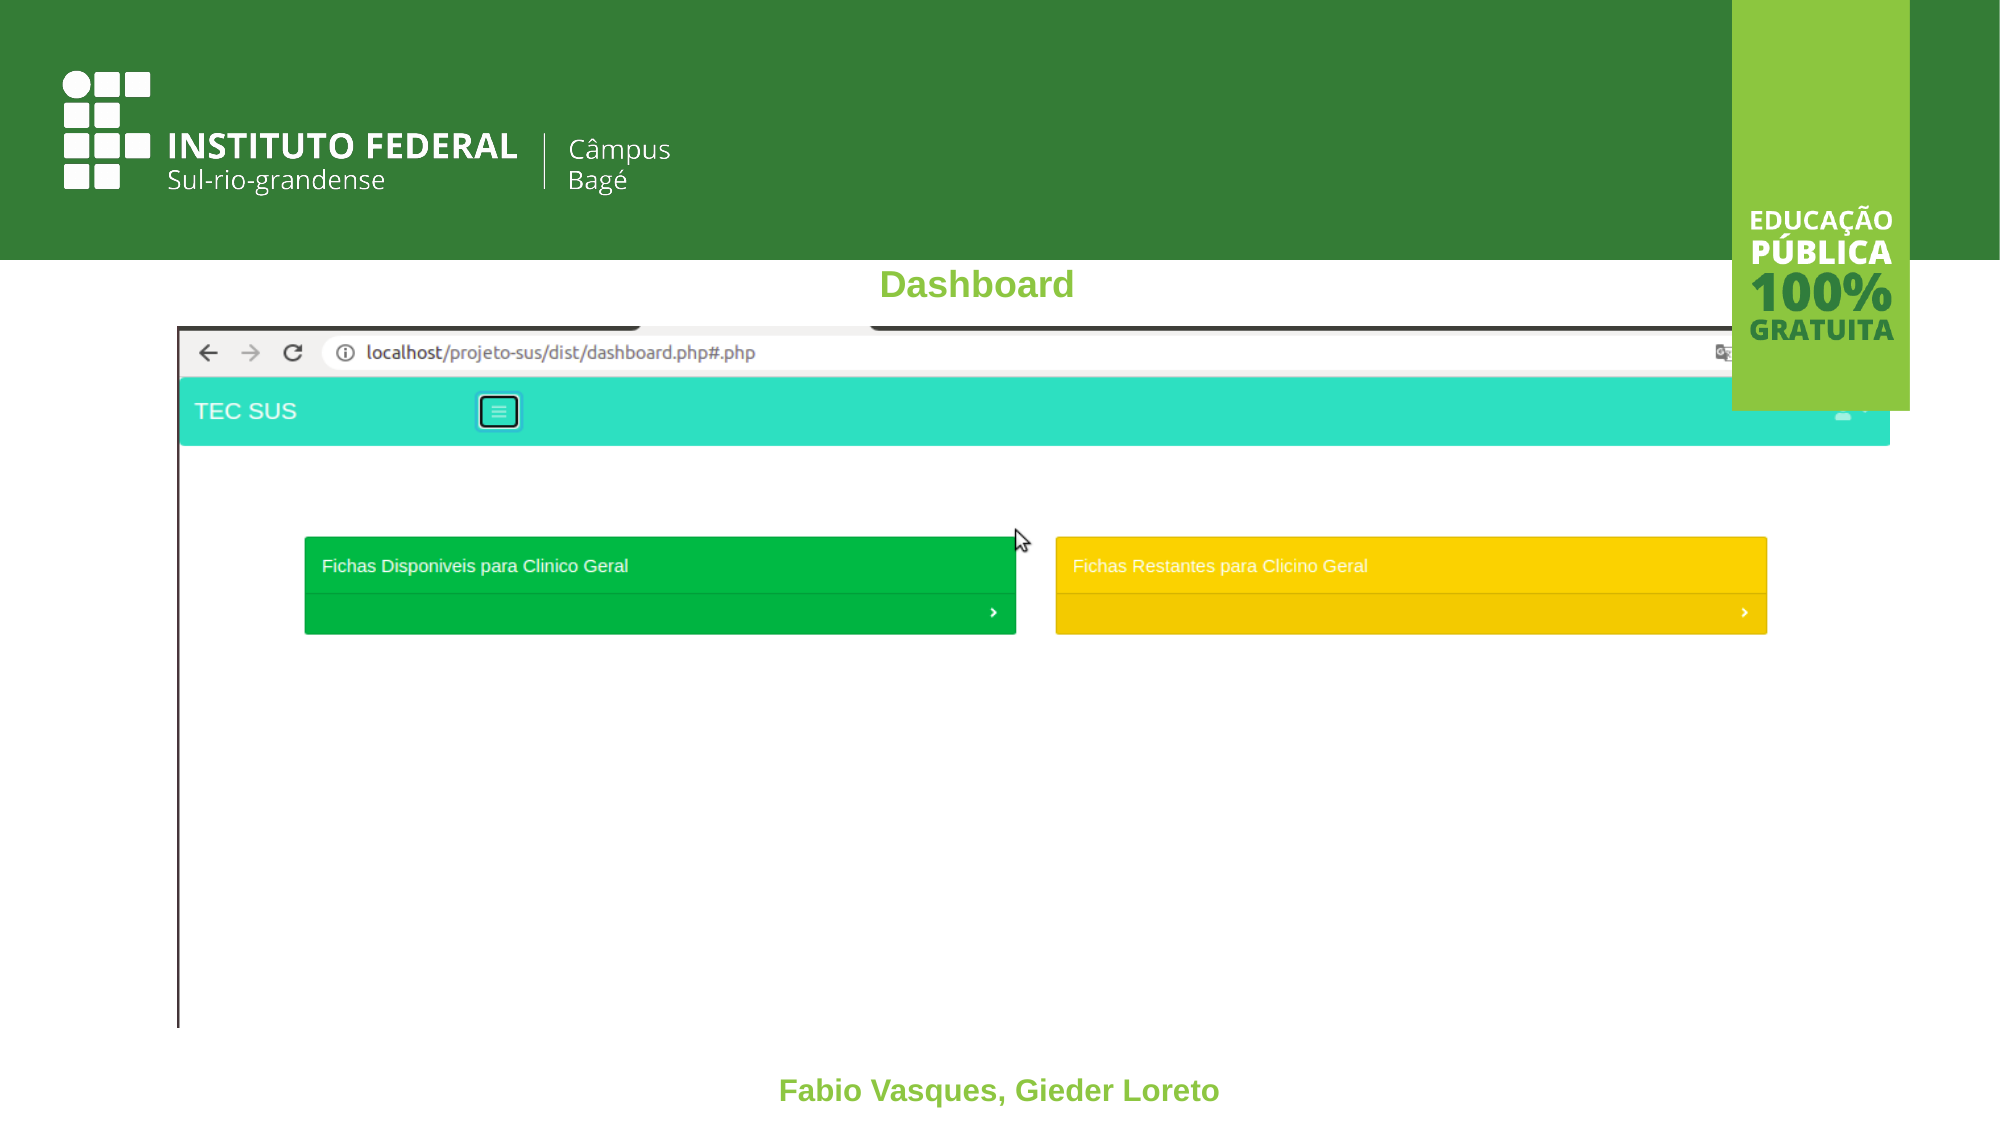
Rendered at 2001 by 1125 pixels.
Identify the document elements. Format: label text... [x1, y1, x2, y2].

text_box [0, 0, 1730, 260]
picture [38, 46, 695, 214]
picture [176, 0, 1911, 1028]
text_box Dashboard [573, 252, 1382, 323]
text_box Fabio Vasques, Gieder Loreto [82, 1062, 1909, 1125]
text_box [1912, 0, 2000, 260]
